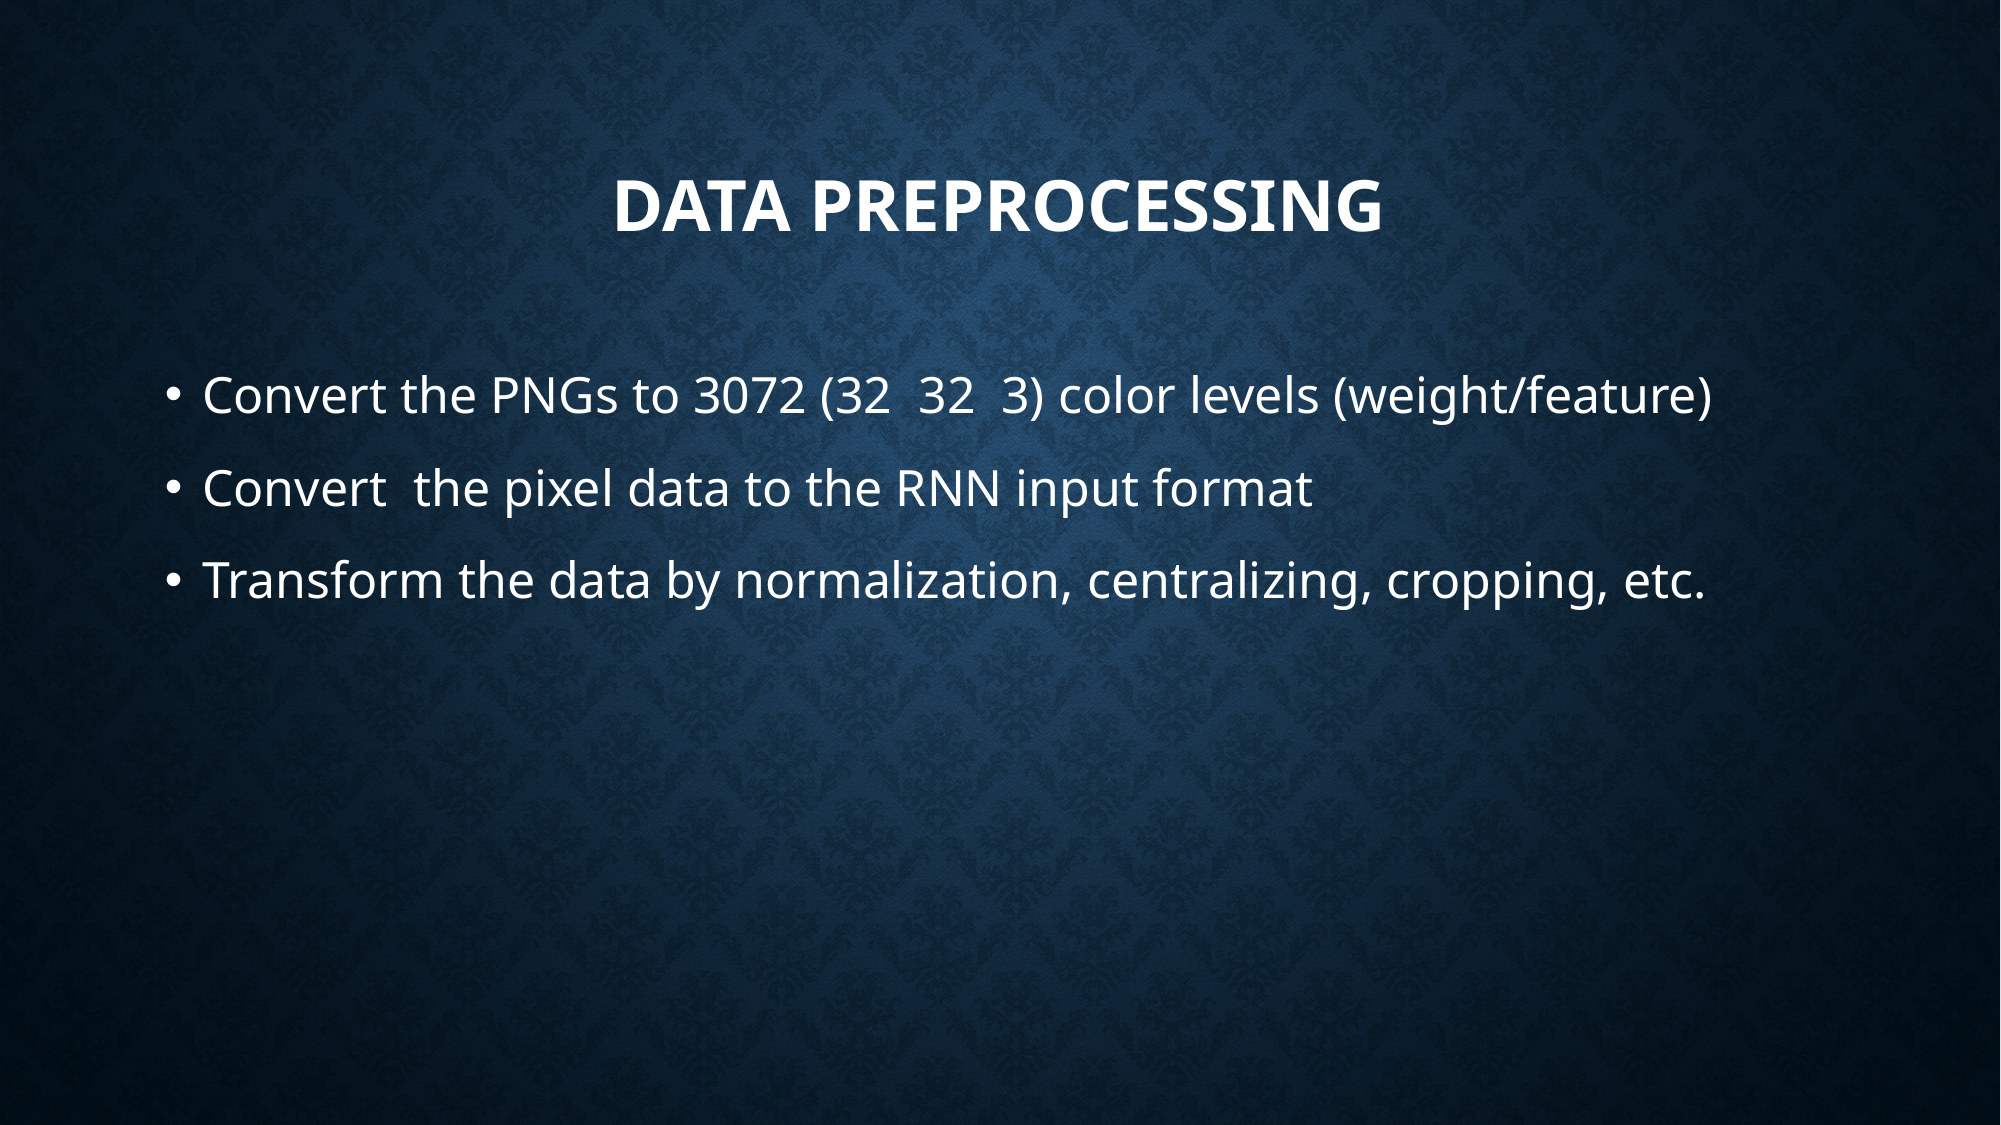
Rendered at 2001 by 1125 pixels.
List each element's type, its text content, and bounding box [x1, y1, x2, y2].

title Data Preprocessing [149, 99, 1849, 318]
